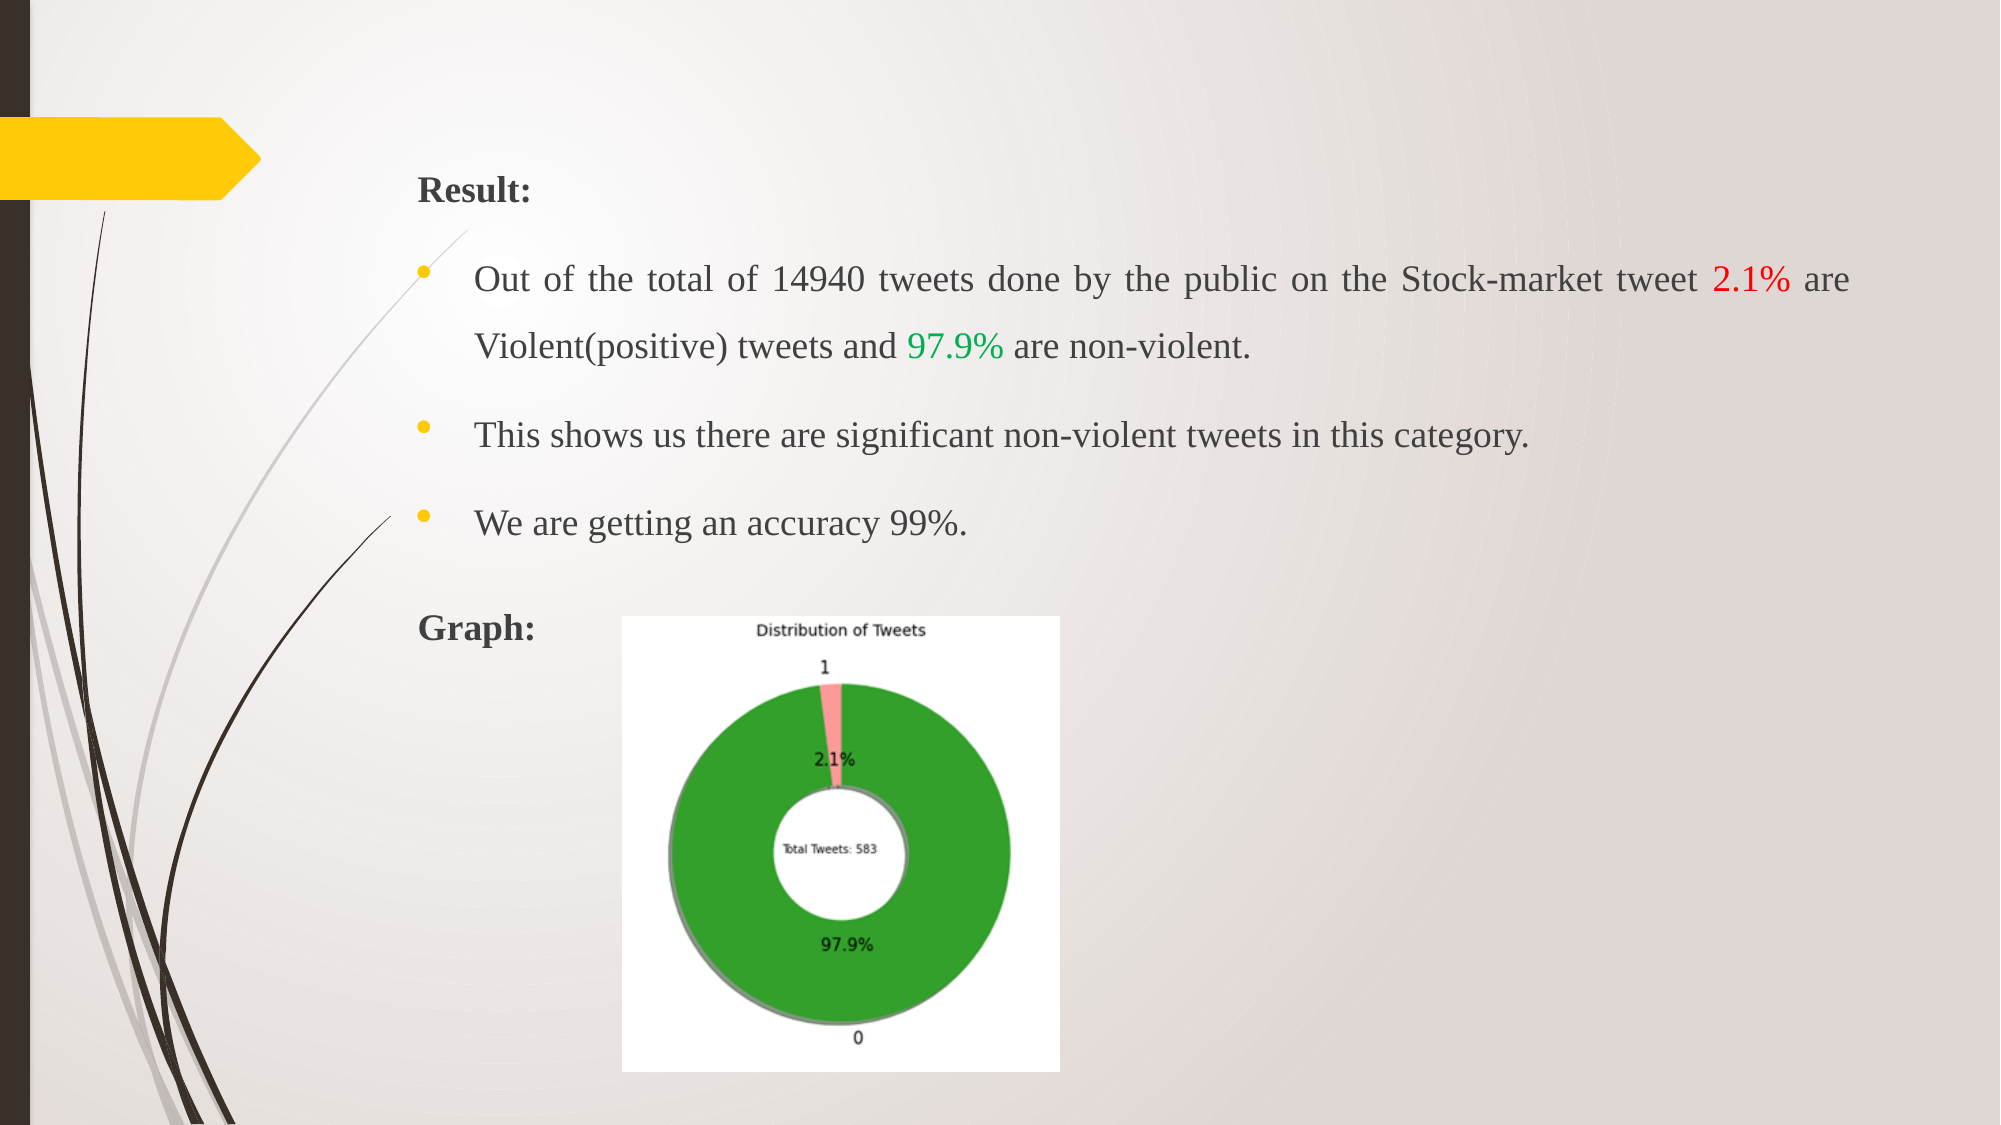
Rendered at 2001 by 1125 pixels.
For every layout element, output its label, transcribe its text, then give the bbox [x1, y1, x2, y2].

list Result: Out of the total of 14940 tweets done by the public on the Stock-market tweet 2.1% are Violent(positive) tweets and 97.9% are non-violent. This shows us there are significant non-violent tweets in this category. We are getting an accuracy 99%. Graph: [402, 135, 1866, 756]
picture [622, 615, 1060, 1072]
